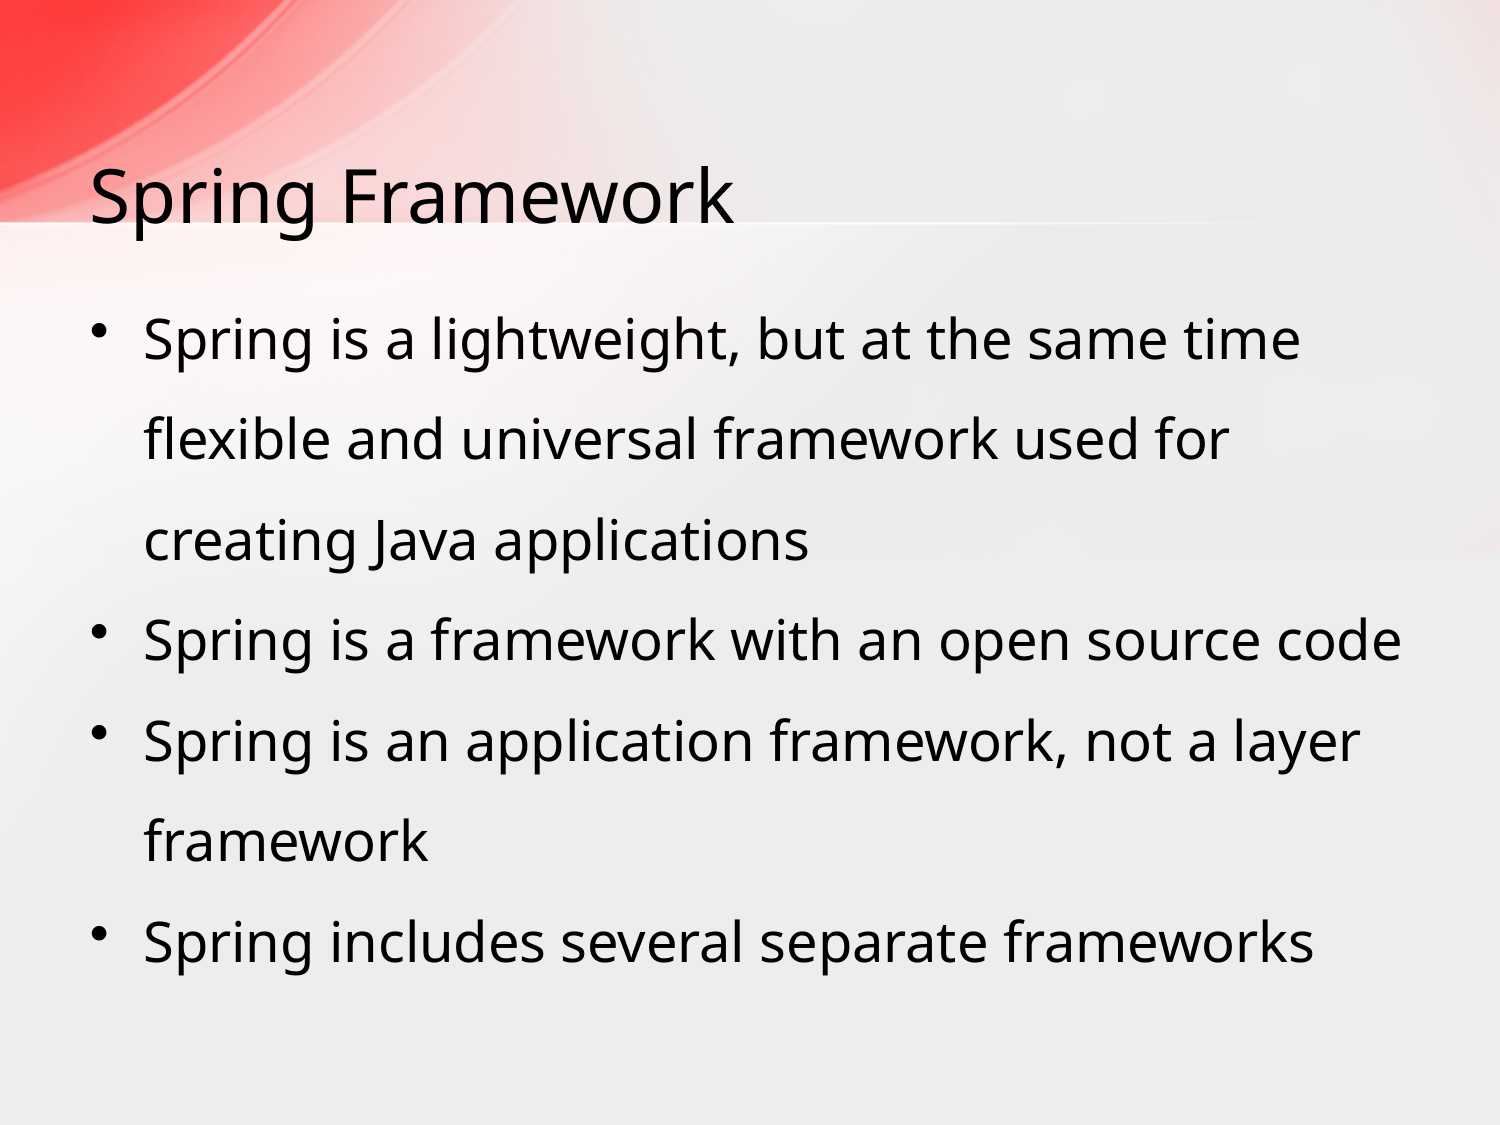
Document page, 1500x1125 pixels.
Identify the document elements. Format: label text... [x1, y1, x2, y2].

list Spring is a lightweight, but at the same time flexible and universal framework used for creating Java applications Spring is a framework with an open source code Spring is an application framework, not a layer framework Spring includes several separate frameworks [75, 262, 1425, 1005]
picture [0, 0, 1500, 1125]
title Spring Framework [75, 58, 1425, 247]
